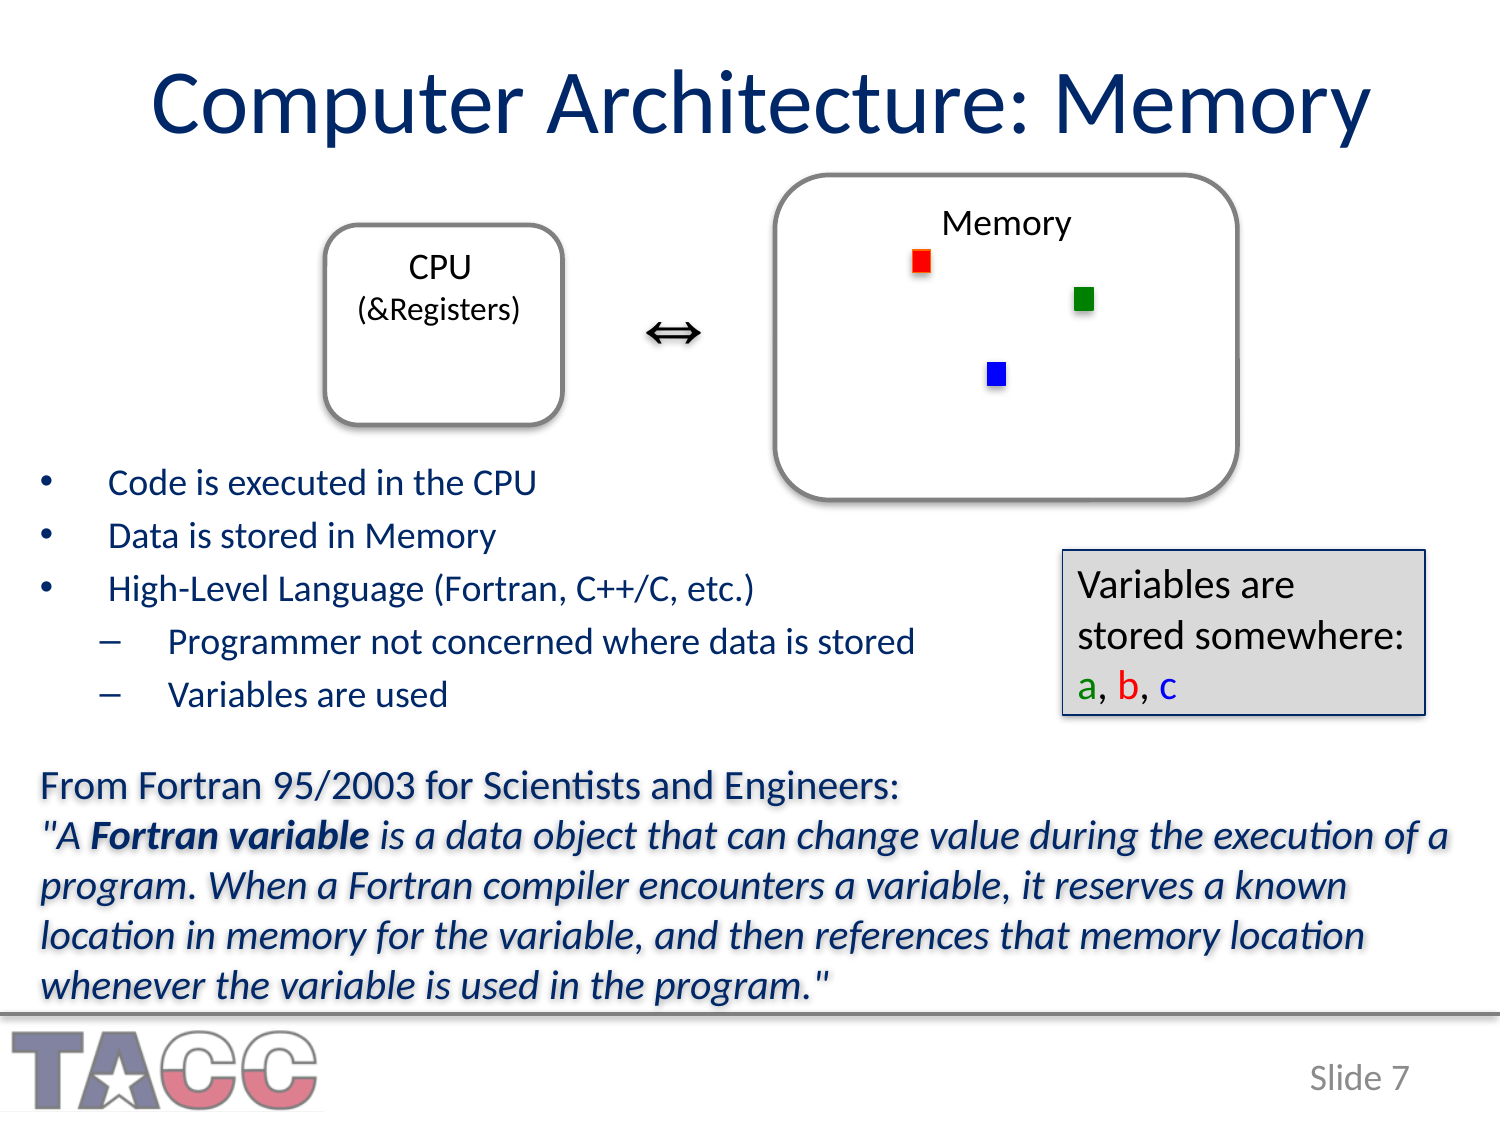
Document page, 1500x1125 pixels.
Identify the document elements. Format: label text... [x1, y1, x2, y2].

text_box [912, 249, 931, 273]
list Code is executed in the CPU Data is stored in Memory High-Level Language (Fortran, C++/C, etc.) Programmer not concerned where data is stored Variables are used [24, 450, 1375, 725]
text_box [987, 362, 1006, 386]
text_box CPU (&Registers) [324, 224, 564, 426]
text_box From Fortran 95/2003 for Scientists and Engineers: "A Fortran variable is a data object that can change value during the execution of a program. When a Fortran compiler encounters a variable, it reserves a known location in memory for the variable, and then references that memory location whenever the variable is used in the program." [25, 749, 1500, 1016]
text_box Variables are stored somewhere: a, b, c [1062, 549, 1426, 716]
title Computer Architecture: Memory [87, 3, 1438, 191]
text_box ⇔ [631, 262, 717, 388]
text_box [1074, 287, 1094, 311]
text_box Memory [774, 174, 1239, 501]
